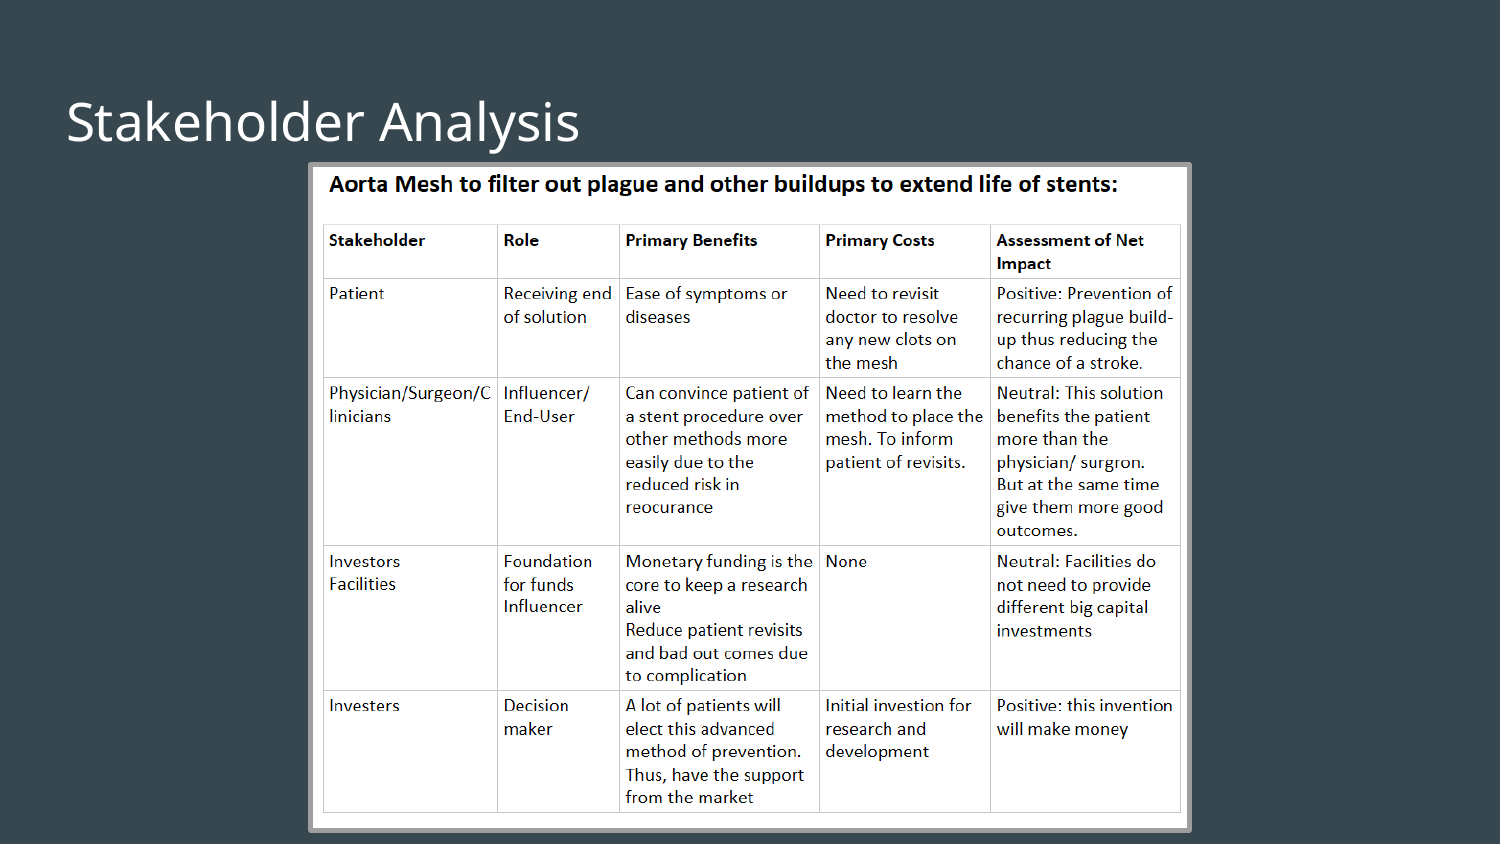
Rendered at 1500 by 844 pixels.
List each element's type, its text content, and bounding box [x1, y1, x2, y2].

title Stakeholder Analysis [51, 72, 1449, 167]
picture [312, 166, 1188, 829]
